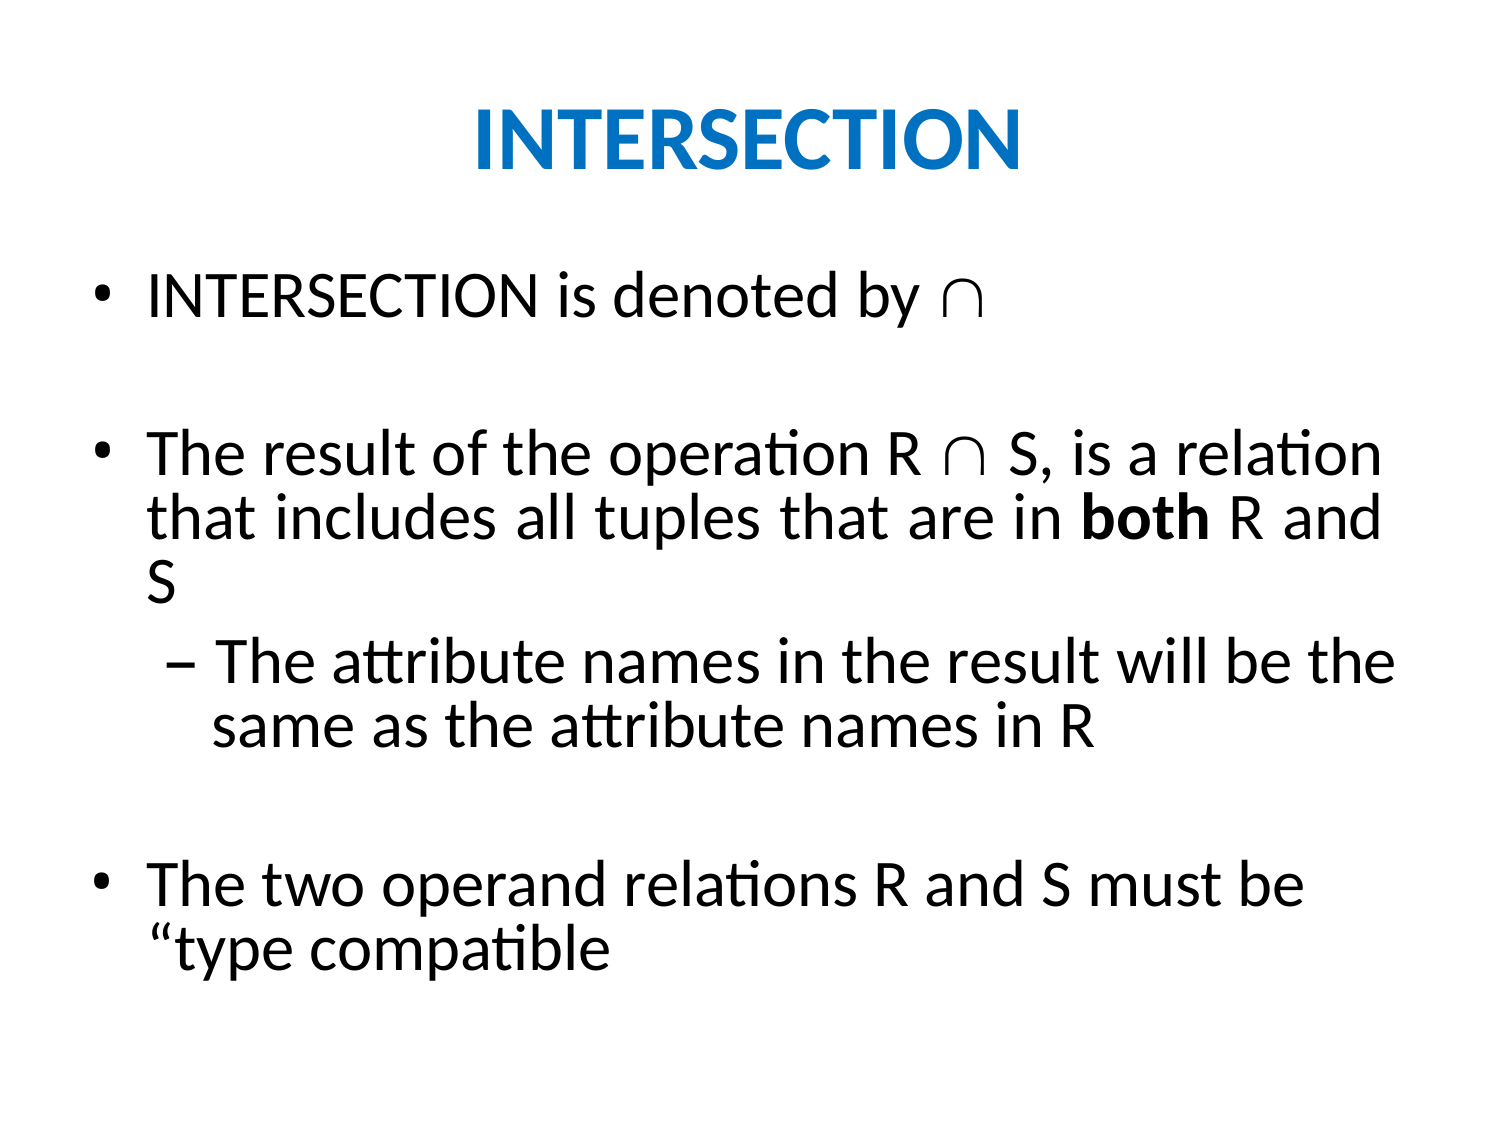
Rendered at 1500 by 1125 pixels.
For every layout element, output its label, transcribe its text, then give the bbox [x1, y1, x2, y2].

list INTERSECTION is denoted by  The result of the operation R  S, is a relation that includes all tuples that are in both R and S – The attribute names in the result will be the same as the attribute names in R The two operand relations R and S must be “type compatible [87, 249, 1402, 984]
title INTERSECTION [87, 75, 1413, 266]
